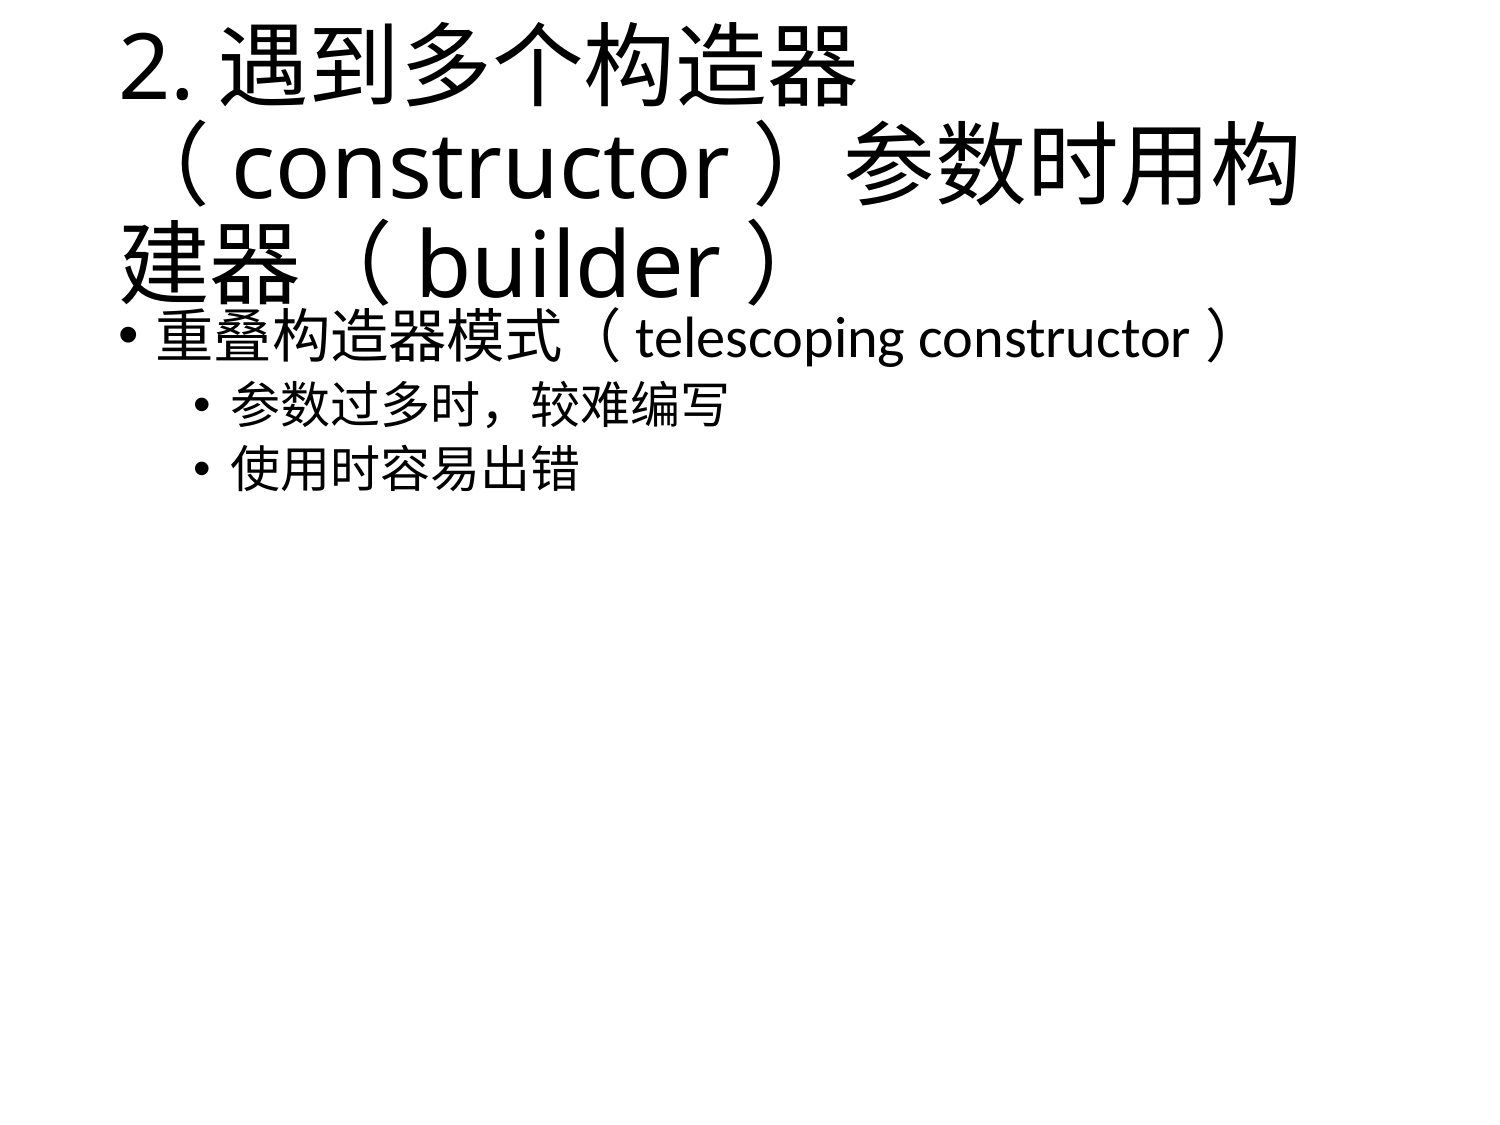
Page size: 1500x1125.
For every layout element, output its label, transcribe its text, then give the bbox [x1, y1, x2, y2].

list 重叠构造器模式（telescoping constructor） 参数过多时，较难编写 使用时容易出错 [103, 299, 1397, 1014]
title 2.遇到多个构造器（constructor）参数时用构建器（builder） [103, 59, 1397, 278]
